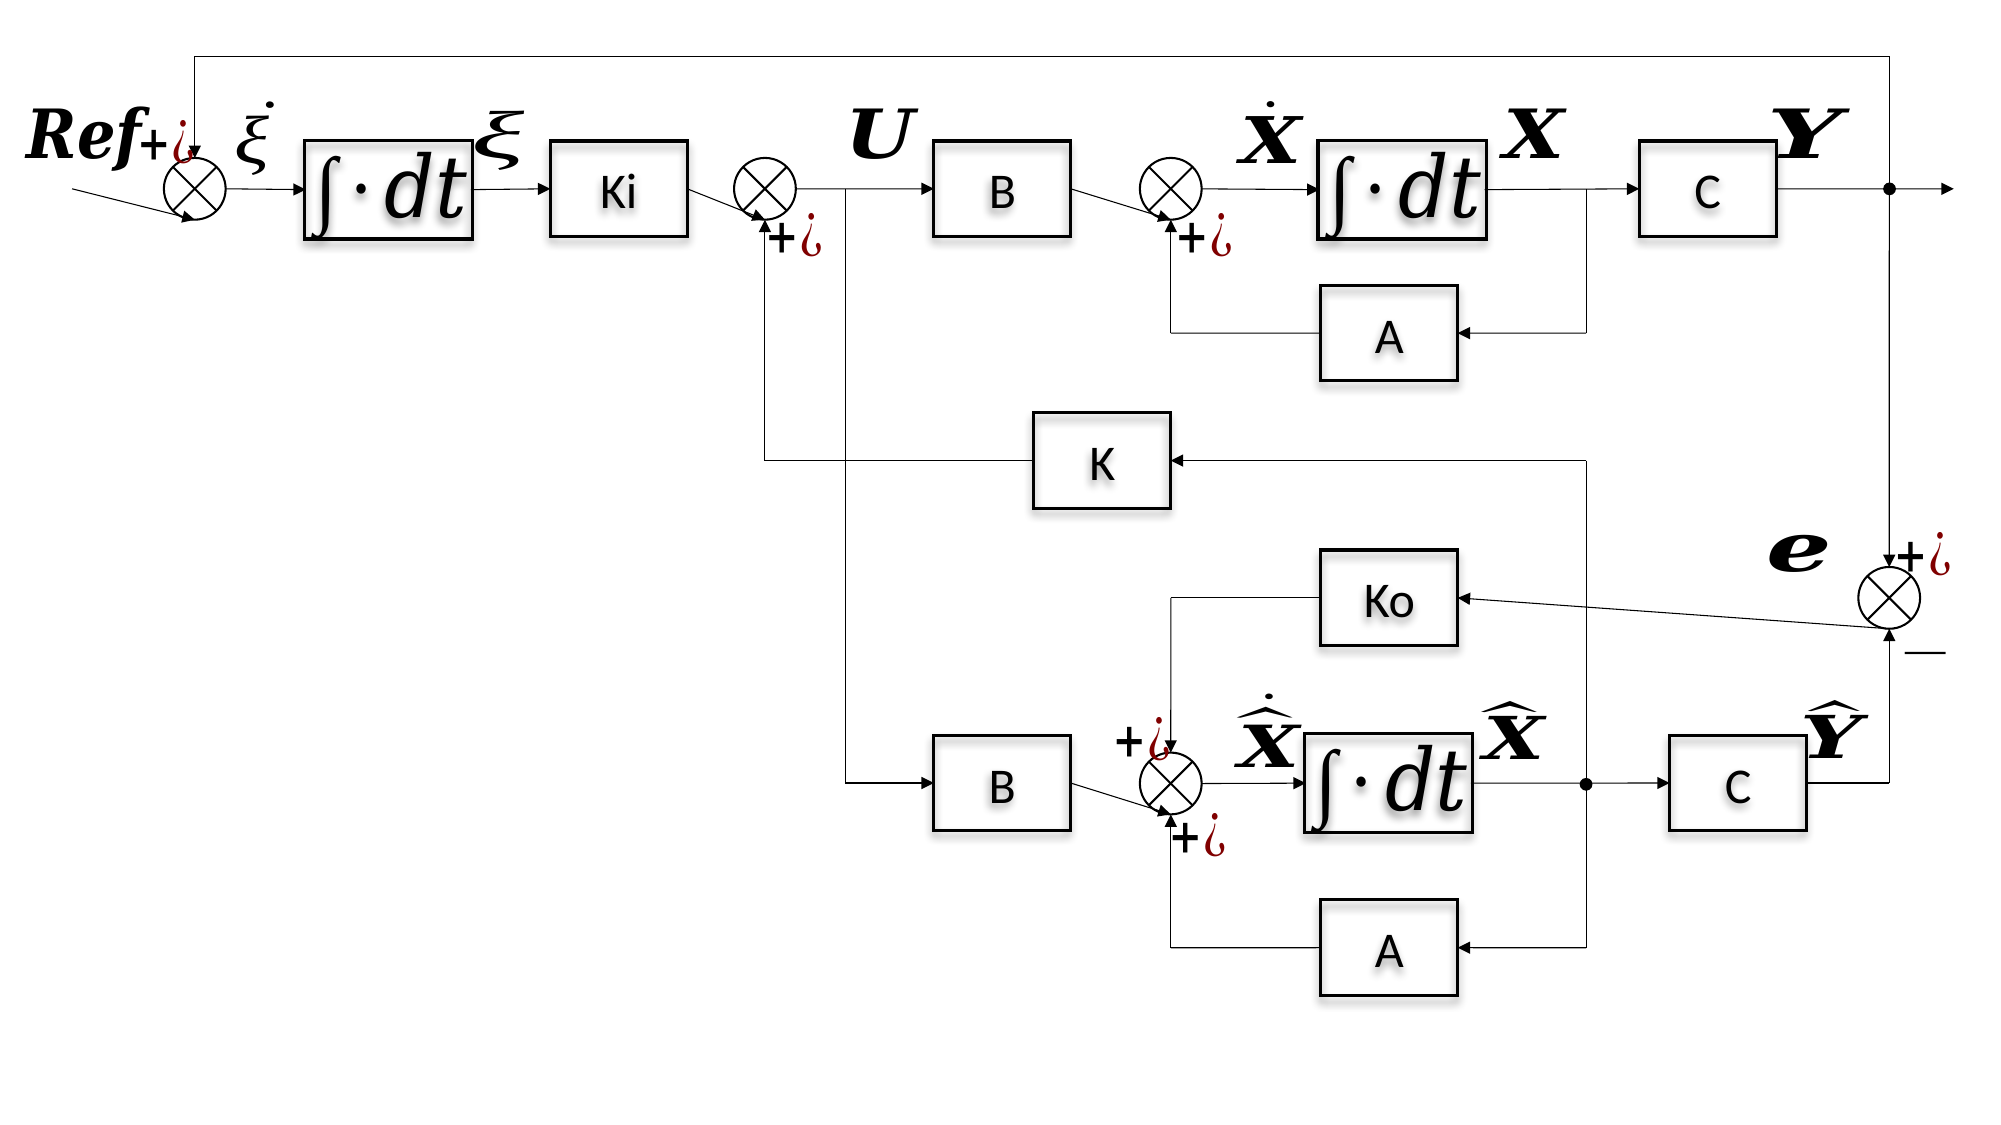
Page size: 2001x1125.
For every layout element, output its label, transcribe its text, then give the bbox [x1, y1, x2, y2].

text_box K [1033, 412, 1172, 509]
text_box [1138, 751, 1203, 816]
text_box [1579, 784, 1585, 791]
text_box A [1320, 899, 1459, 997]
text_box [1883, 189, 1889, 196]
text_box [1857, 566, 1922, 630]
text_box B [933, 140, 1072, 238]
text_box B [933, 734, 1072, 832]
text_box [733, 156, 797, 221]
text_box [162, 156, 227, 221]
text_box [1587, 784, 1593, 791]
text_box C [1638, 140, 1777, 238]
text_box [1890, 189, 1896, 196]
text_box [1138, 156, 1203, 221]
text_box A [1320, 284, 1459, 382]
text_box Ki [549, 140, 688, 238]
text_box Ko [1320, 549, 1459, 647]
text_box C [1669, 734, 1808, 832]
